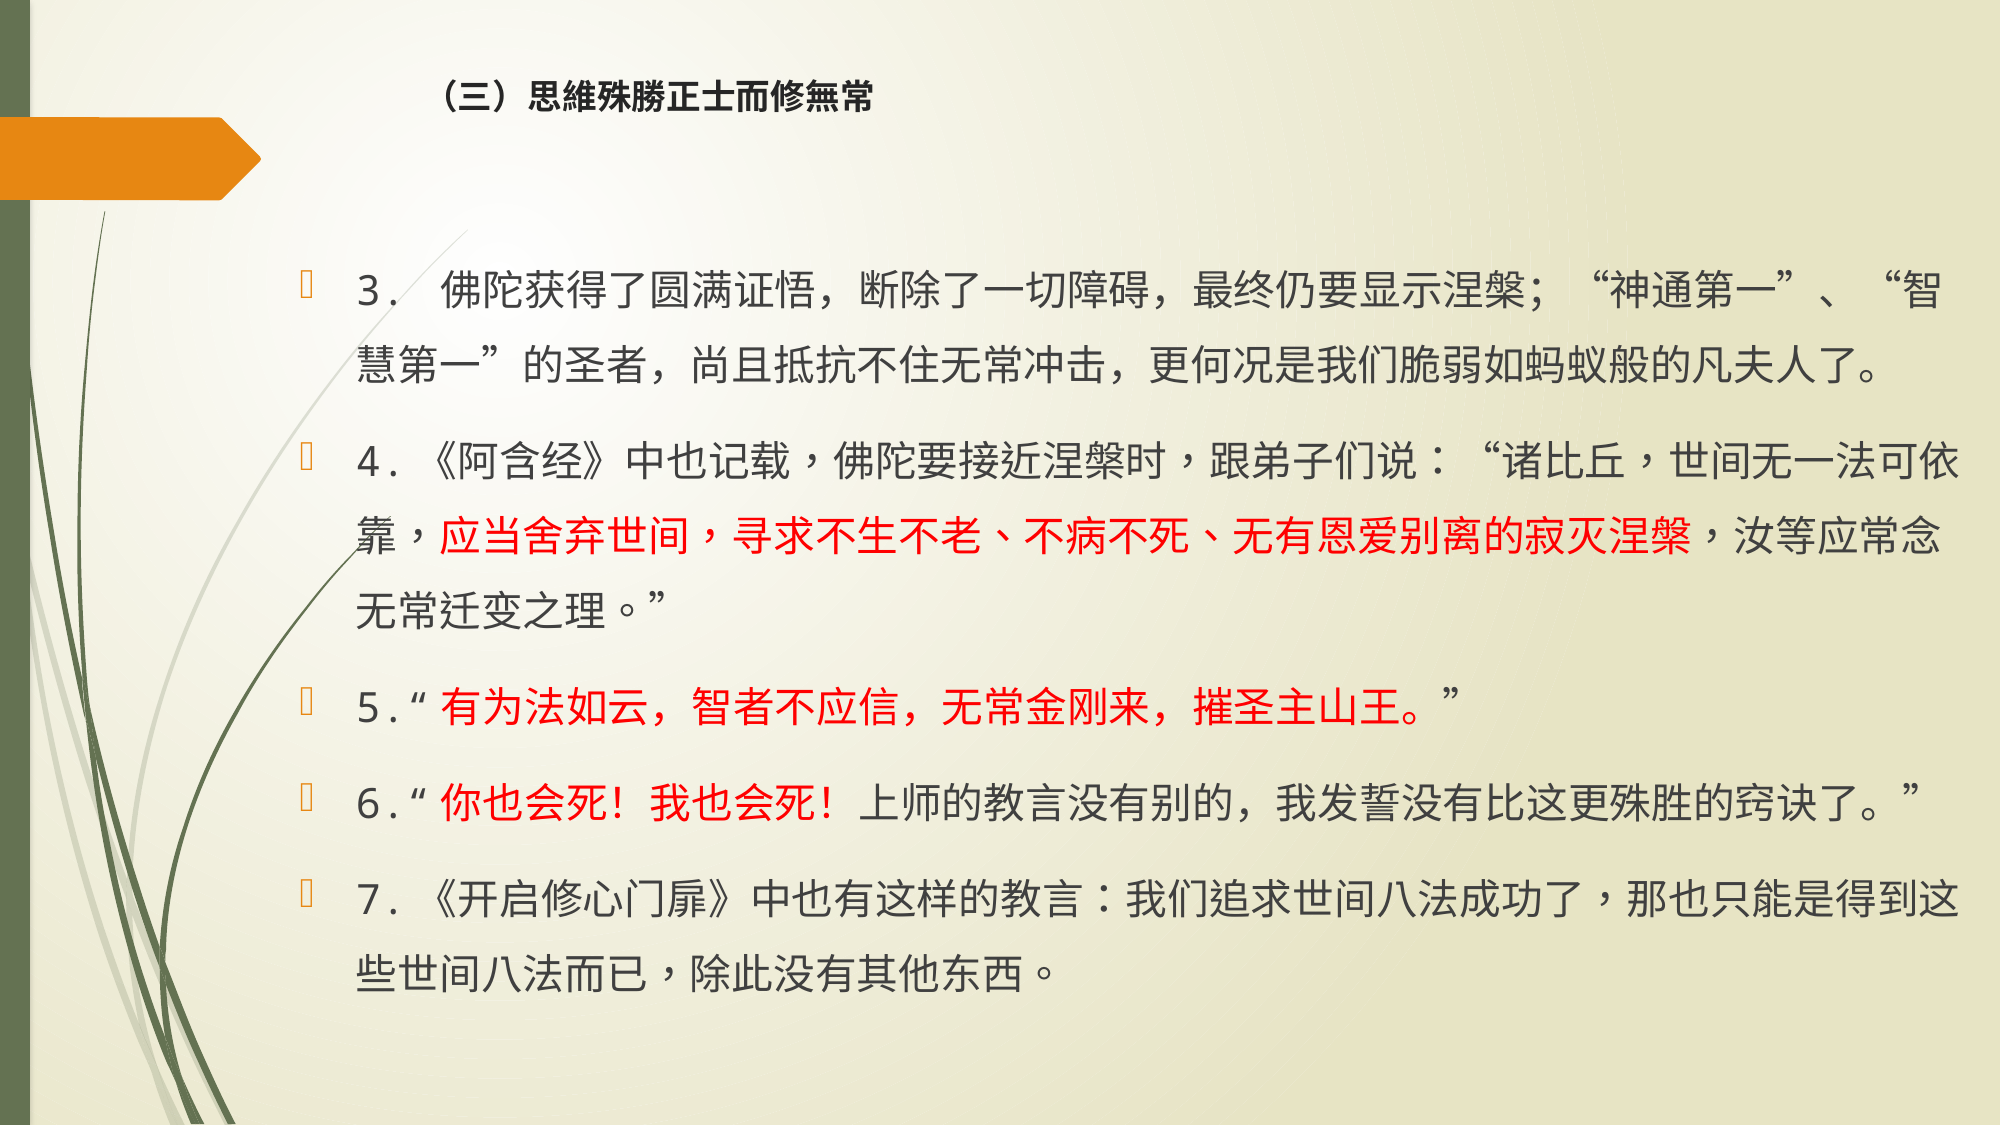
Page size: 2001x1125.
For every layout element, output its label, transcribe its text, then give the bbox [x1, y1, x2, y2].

list 3. 佛陀获得了圆满证悟，断除了一切障碍，最终仍要显示涅槃；“神通第一”、“智慧第一”的圣者，尚且抵抗不住无常冲击，更何况是我们脆弱如蚂蚁般的凡夫人了。 4.《阿含经》中也记载，佛陀要接近涅槃时，跟弟子们说：“诸比丘，世间无一法可依靠，应当舍弃世间，寻求不生不老、不病不死、无有恩爱别离的寂灭涅槃，汝等应常念无常迁变之理。” 5.“有为法如云，智者不应信，无常金刚来，摧圣主山王。” 6.“你也会死！我也会死！上师的教言没有别的，我发誓没有比这更殊胜的窍诀了。” 7.《开启修心门扉》中也有这样的教言：我们追求世间八法成功了，那也只能是得到这些世间八法而已，除此没有其他东西。 [284, 231, 1979, 1080]
title （三）思維殊勝正士而修無常 [408, 66, 1954, 231]
